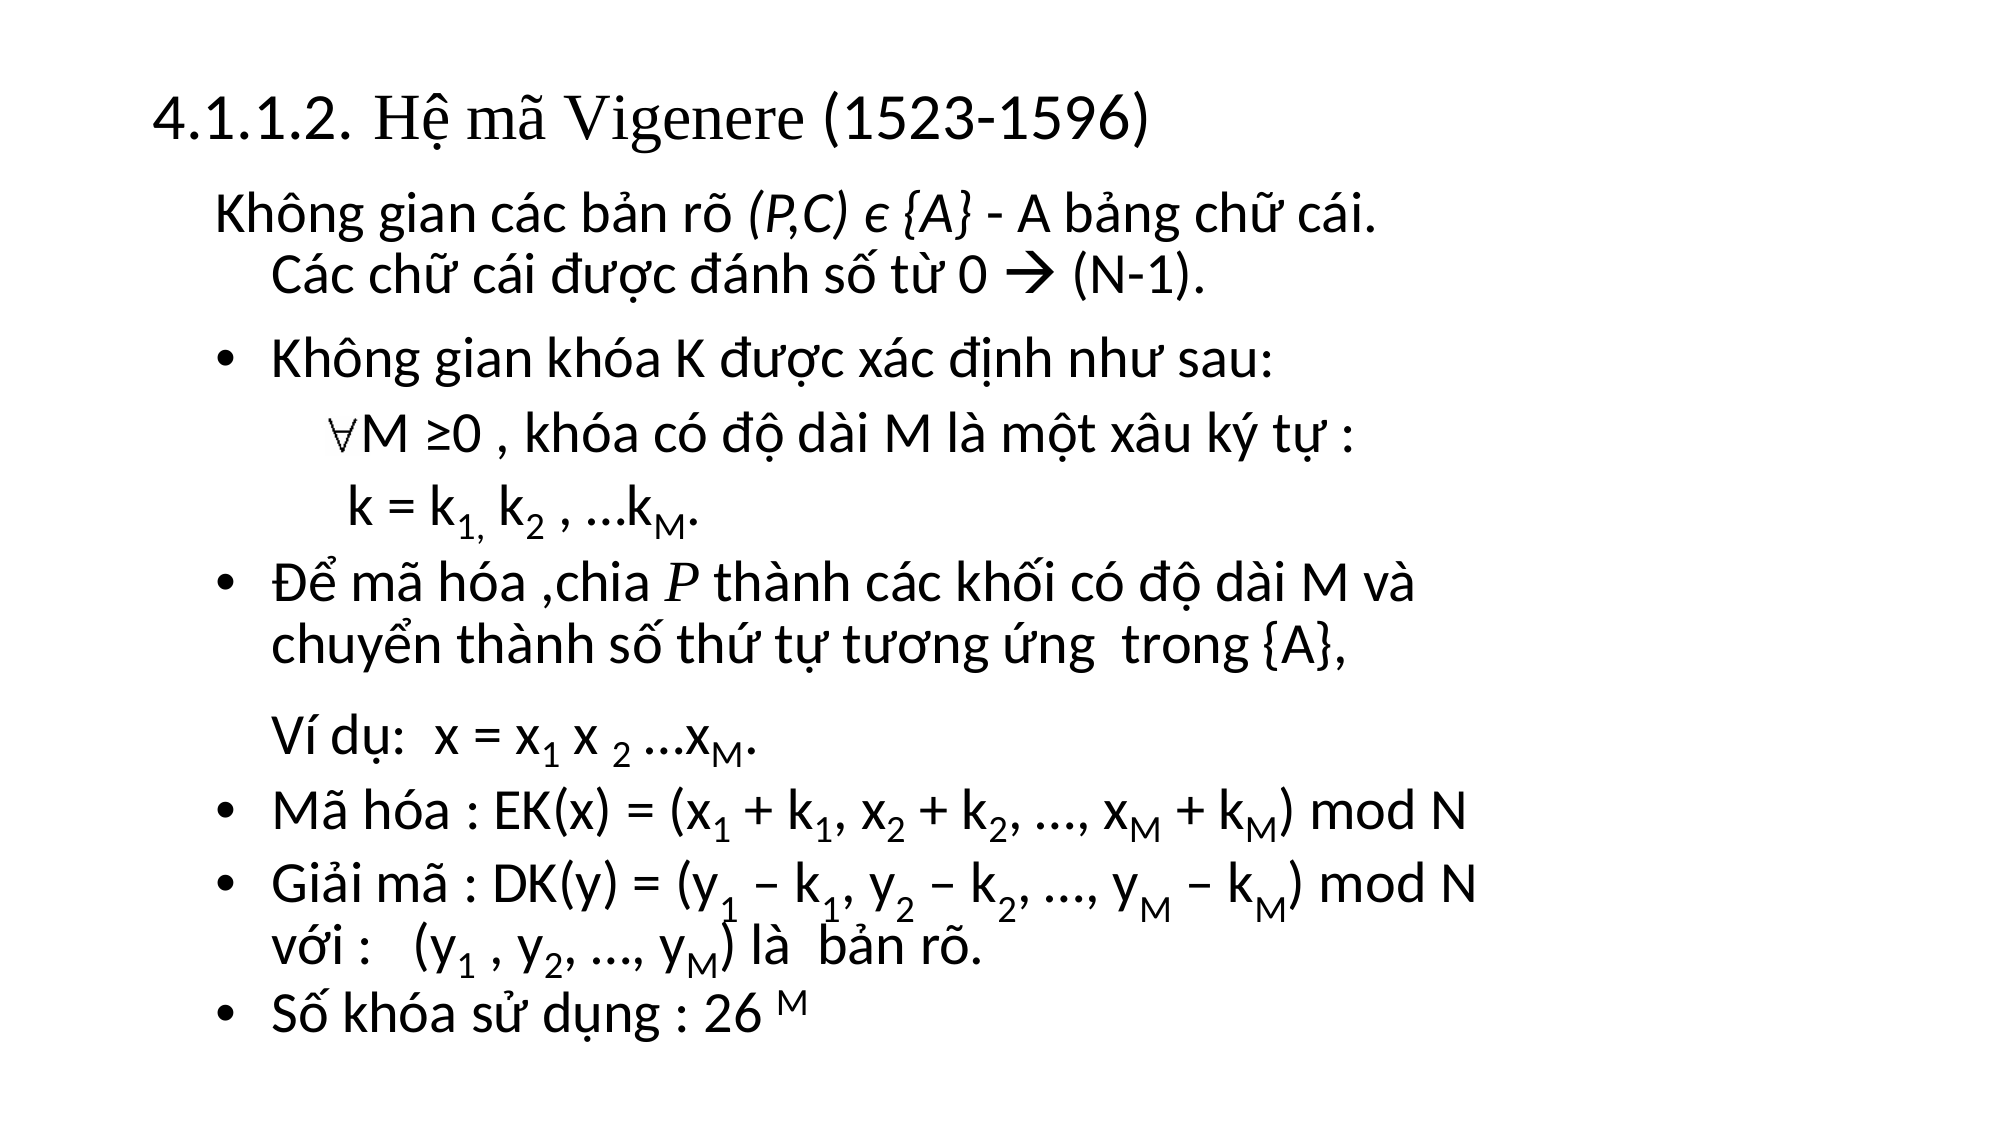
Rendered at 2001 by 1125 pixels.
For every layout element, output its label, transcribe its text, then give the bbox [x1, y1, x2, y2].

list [215, 184, 1613, 676]
picture [215, 700, 1613, 1049]
title 4.1.1.2. Hệ mã Vigenere (1523-1596) [137, 59, 1863, 161]
